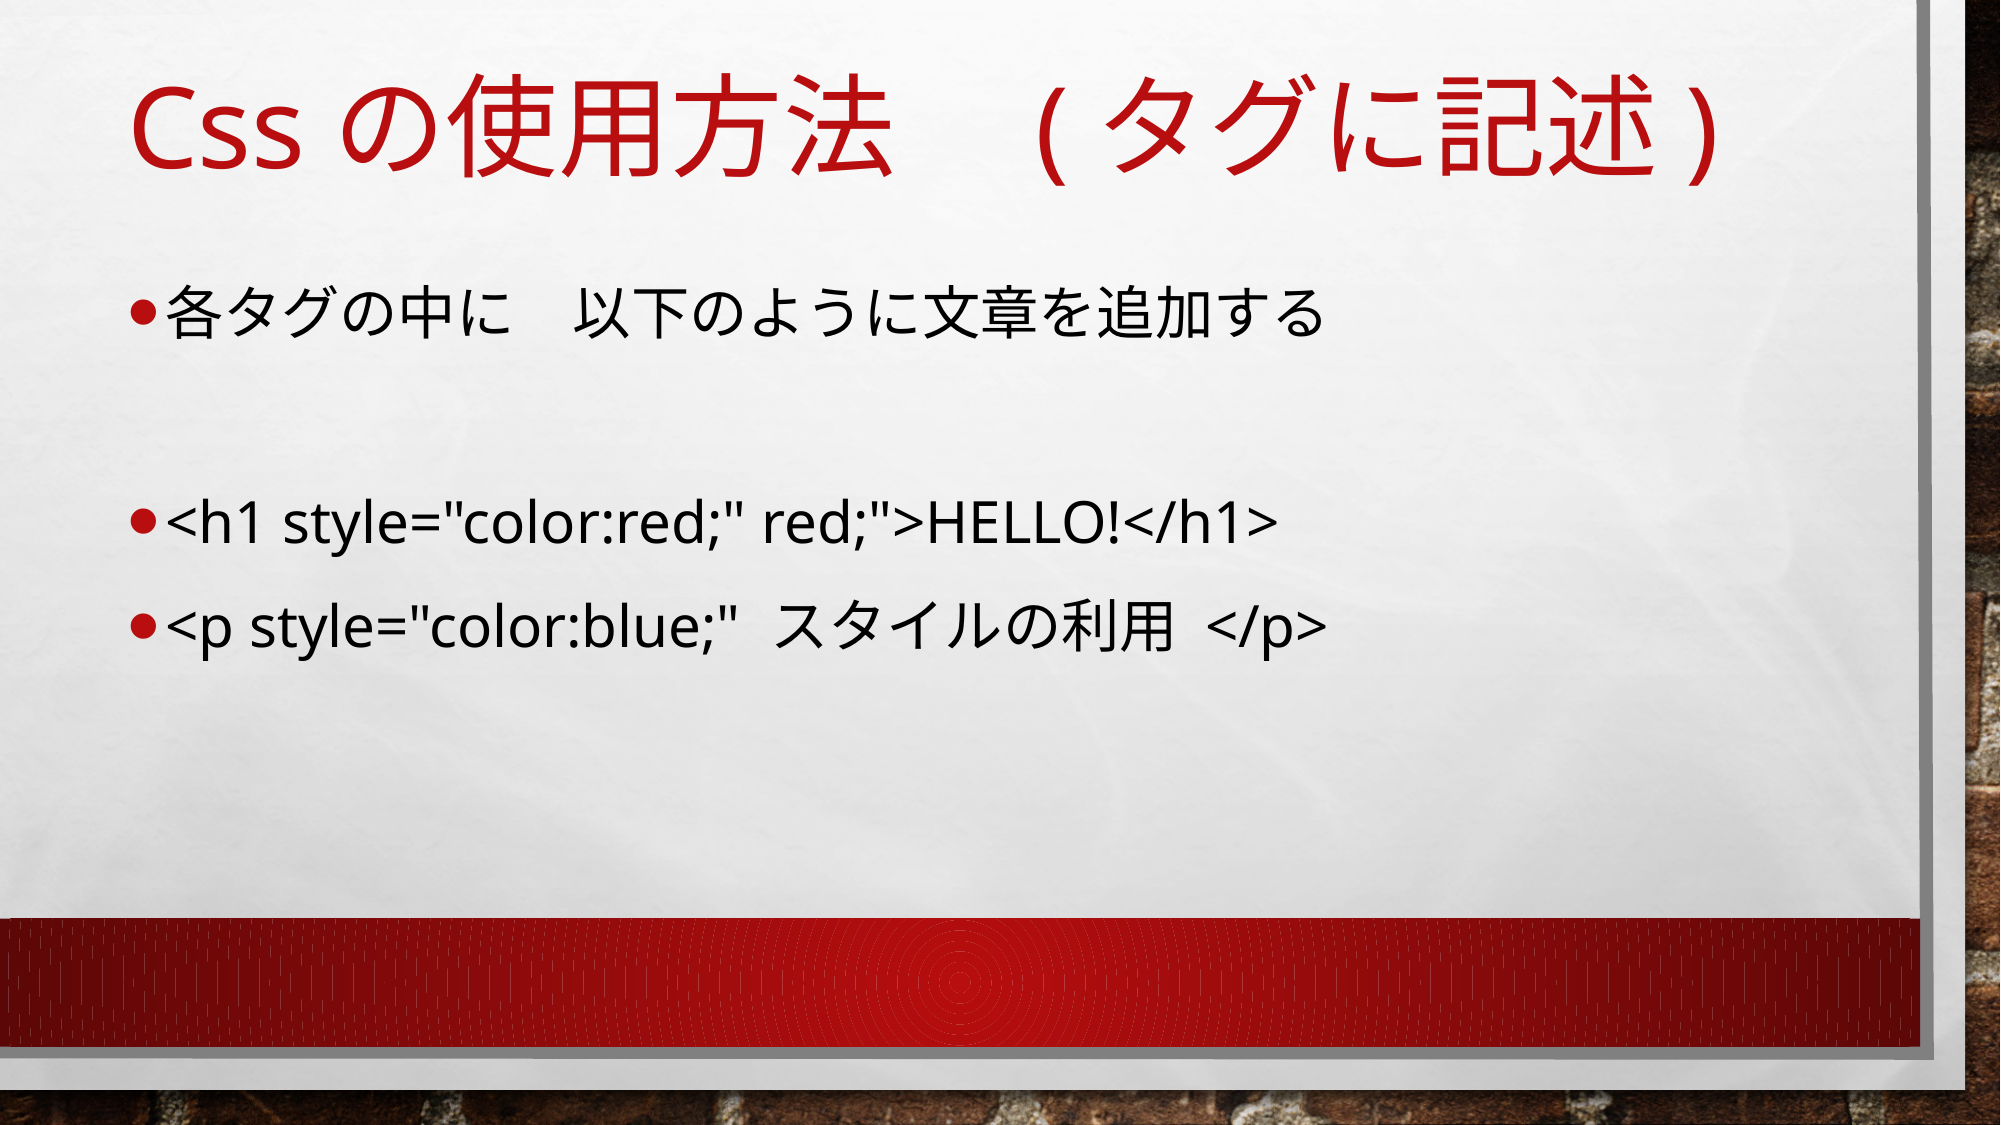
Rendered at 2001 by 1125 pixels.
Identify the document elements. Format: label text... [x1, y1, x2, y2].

title Cssの使用方法 (タグに記述) [112, 37, 1818, 227]
picture [0, 0, 2000, 1125]
list 各タグの中に 以下のように文章を追加する <h1 style="color:red;" red;">HELLO!</h1> <p style="color:blue;" スタイルの利用 </p> [112, 254, 1818, 894]
